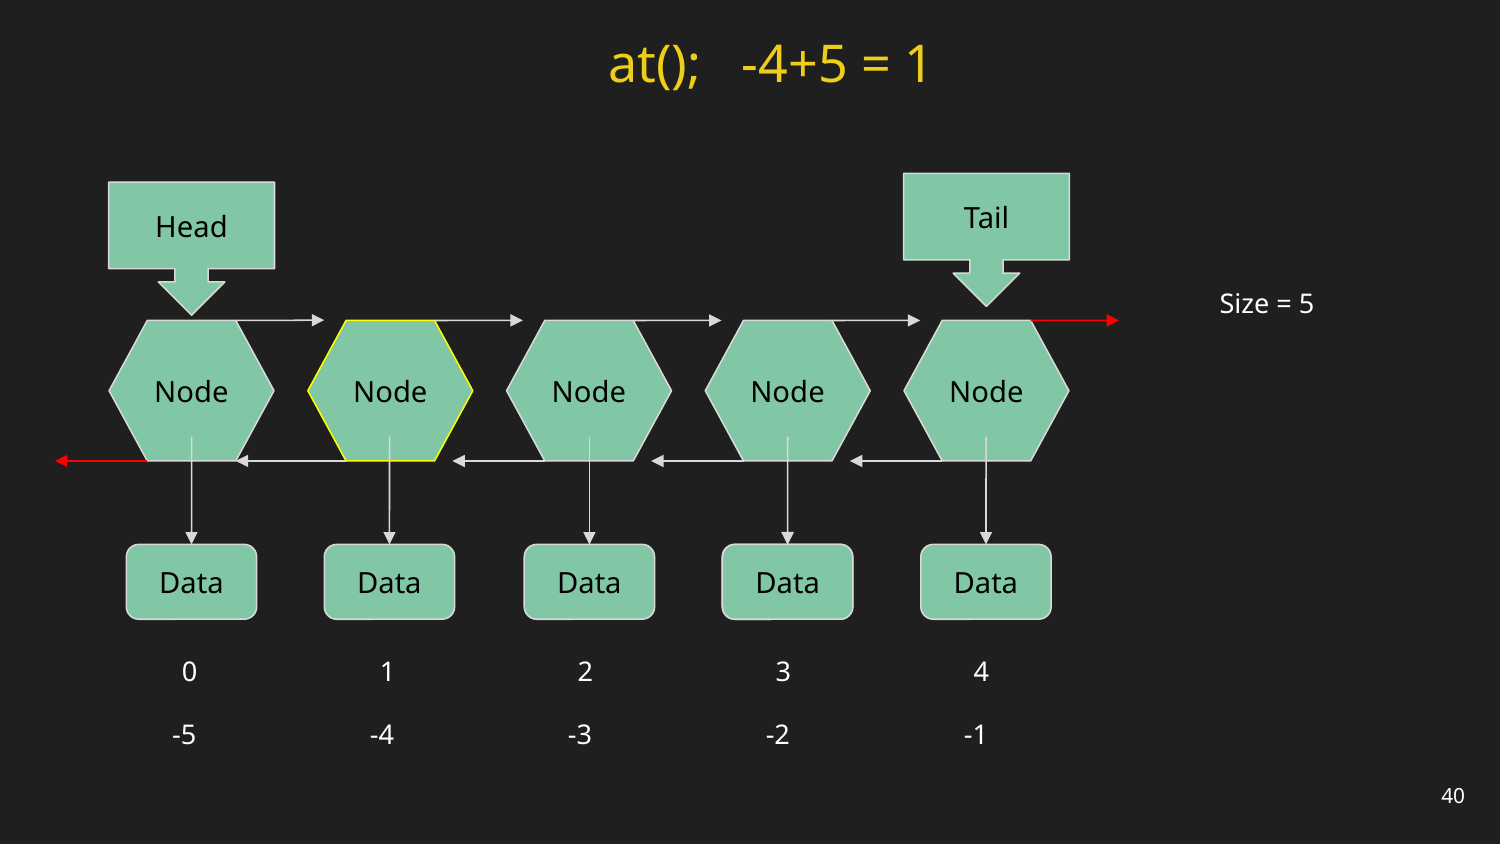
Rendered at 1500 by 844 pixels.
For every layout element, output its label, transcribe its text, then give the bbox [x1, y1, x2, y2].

text_box -1 [948, 702, 1018, 766]
text_box Data [324, 544, 455, 620]
text_box Data [722, 544, 853, 620]
text_box Node [506, 320, 672, 461]
text_box Size = 5 [1204, 271, 1480, 334]
text_box Data [920, 544, 1052, 620]
text_box Head [108, 182, 275, 316]
text_box Node [109, 320, 275, 461]
text_box 0 [166, 639, 217, 702]
text_box Node [307, 320, 473, 461]
text_box Data [126, 544, 257, 620]
text_box -2 [750, 702, 820, 766]
title at(); -4+5 = 1 [593, 14, 1263, 117]
text_box 4 [958, 639, 1009, 702]
text_box Data [524, 544, 655, 620]
text_box Node [705, 320, 871, 461]
text_box Node [904, 320, 1069, 461]
text_box Tail [903, 173, 1070, 307]
slide_number 40 [1389, 764, 1480, 830]
text_box 1 [364, 639, 415, 702]
text_box -4 [354, 702, 424, 766]
text_box 2 [562, 639, 613, 702]
text_box -5 [157, 702, 226, 766]
text_box 3 [760, 639, 811, 702]
text_box -3 [552, 702, 622, 766]
